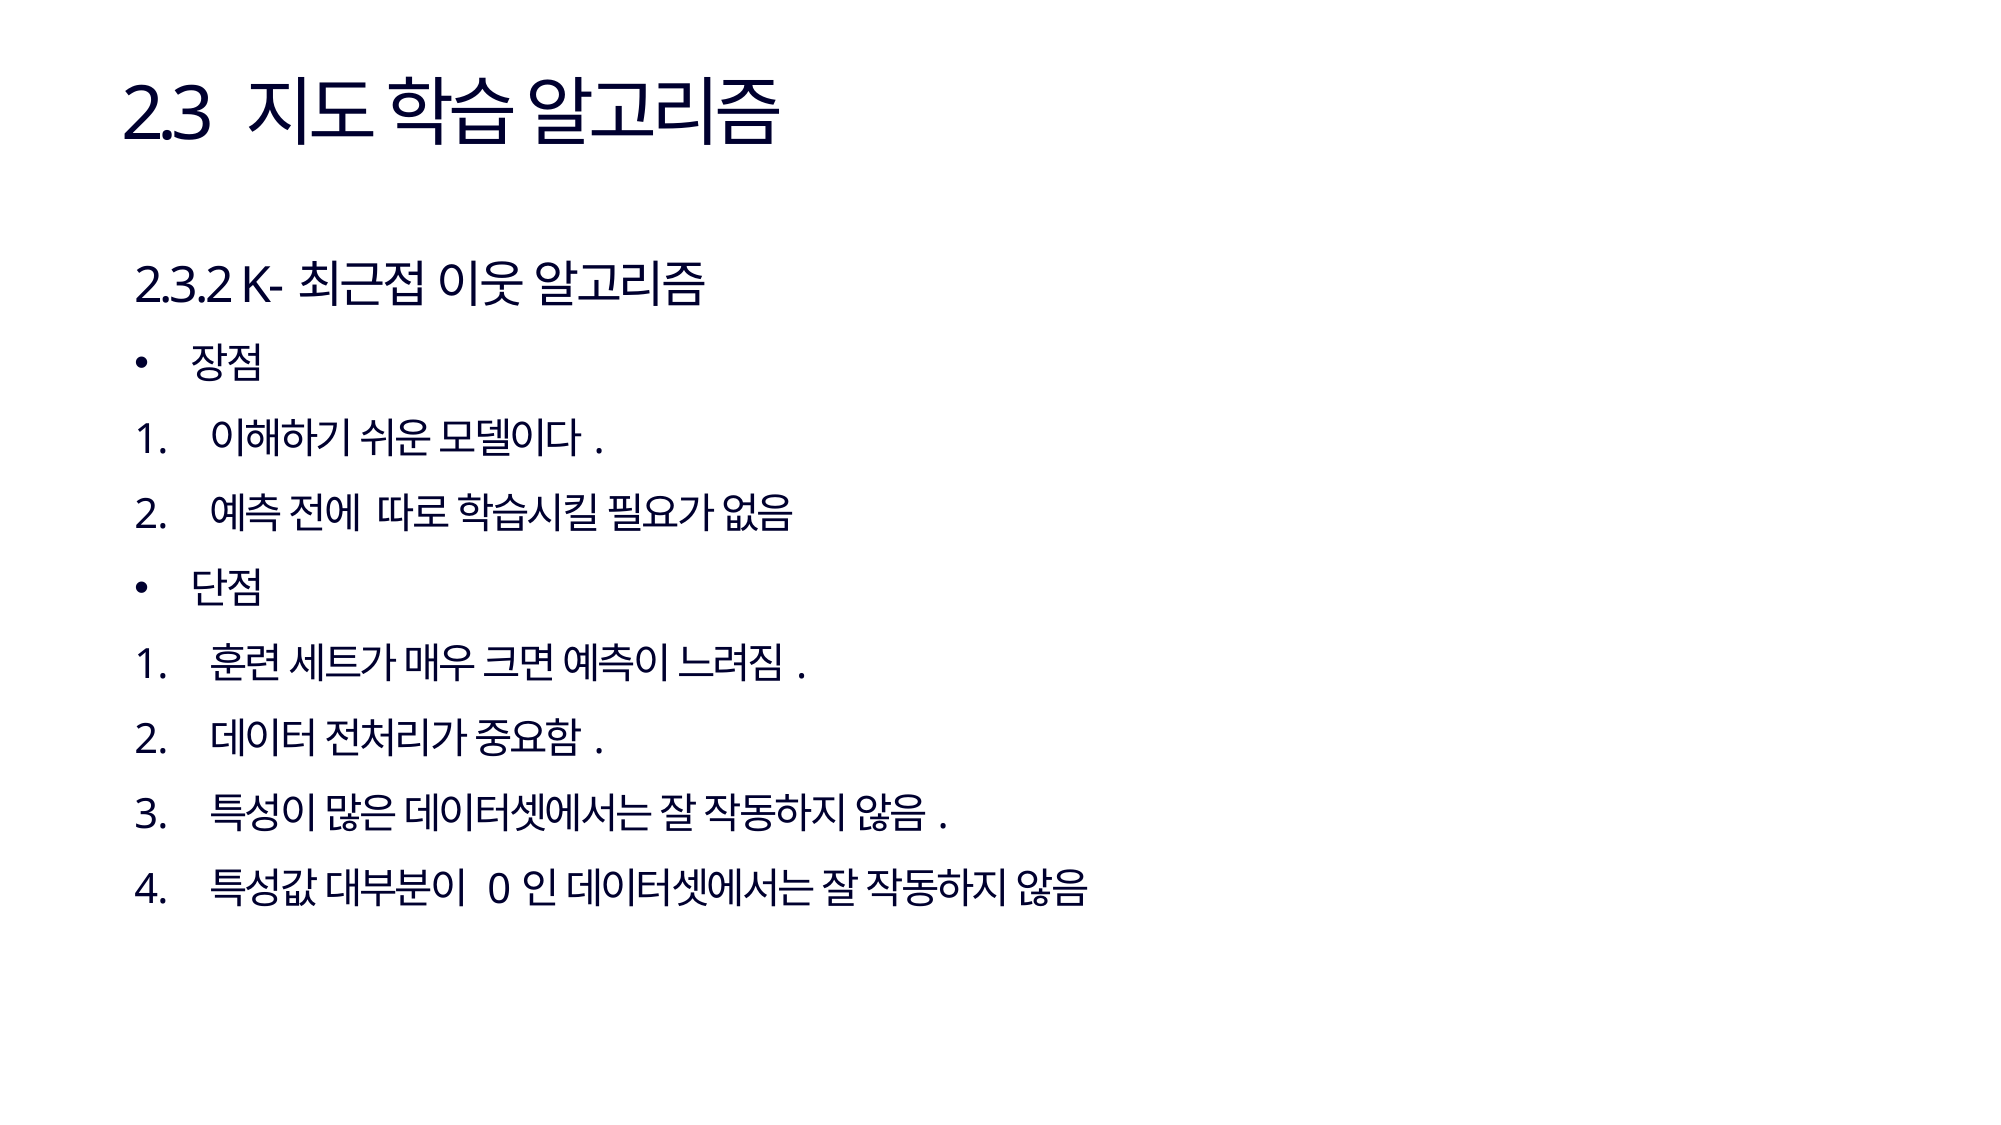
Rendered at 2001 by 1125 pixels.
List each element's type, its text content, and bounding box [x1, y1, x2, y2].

text_box 2.3.2 K-최근접 이웃 알고리즘 장점 이해하기 쉬운 모델이다. 예측 전에 따로 학습시킬 필요가 없음 단점 훈련 세트가 매우 크면 예측이 느려짐. 데이터 전처리가 중요함. 특성이 많은 데이터셋에서는 잘 작동하지 않음. 특성값 대부분이 0인 데이터셋에서는 잘 작동하지 않음 [119, 214, 1853, 1100]
text_box 2.3 지도 학습 알고리즘 [106, 56, 799, 162]
